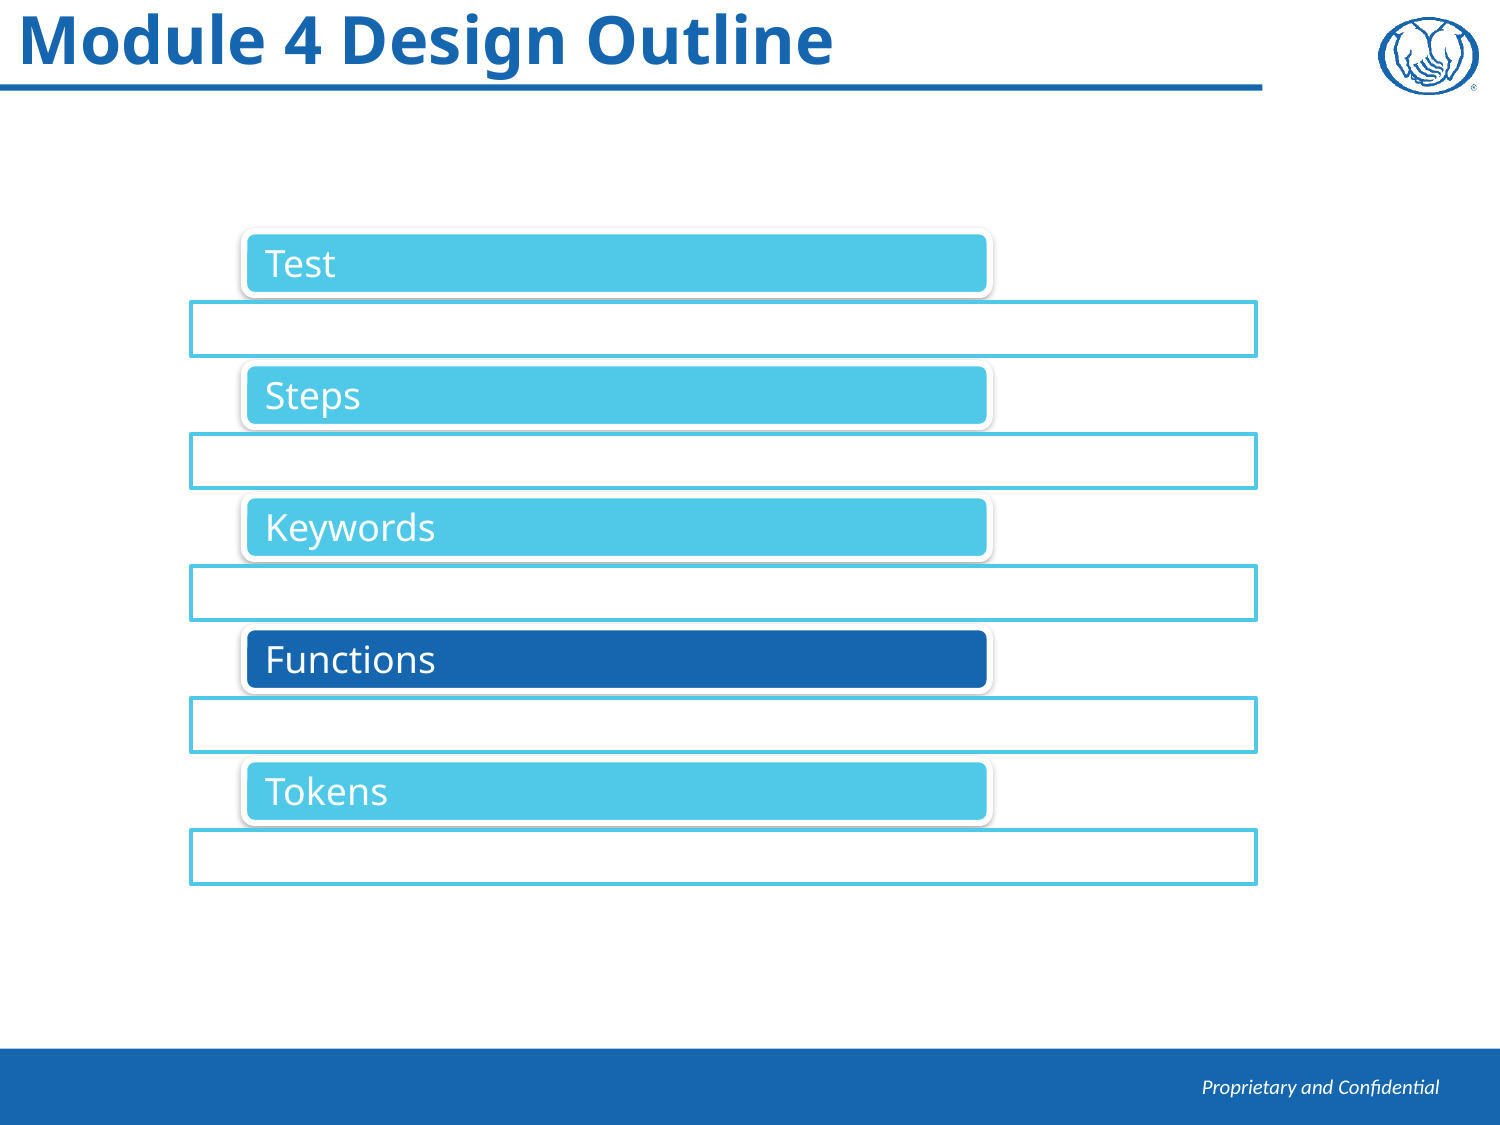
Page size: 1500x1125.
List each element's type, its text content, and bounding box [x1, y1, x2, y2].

picture [1378, 17, 1479, 95]
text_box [190, 224, 1257, 885]
title Module 4 Design Outline [2, 0, 1354, 85]
